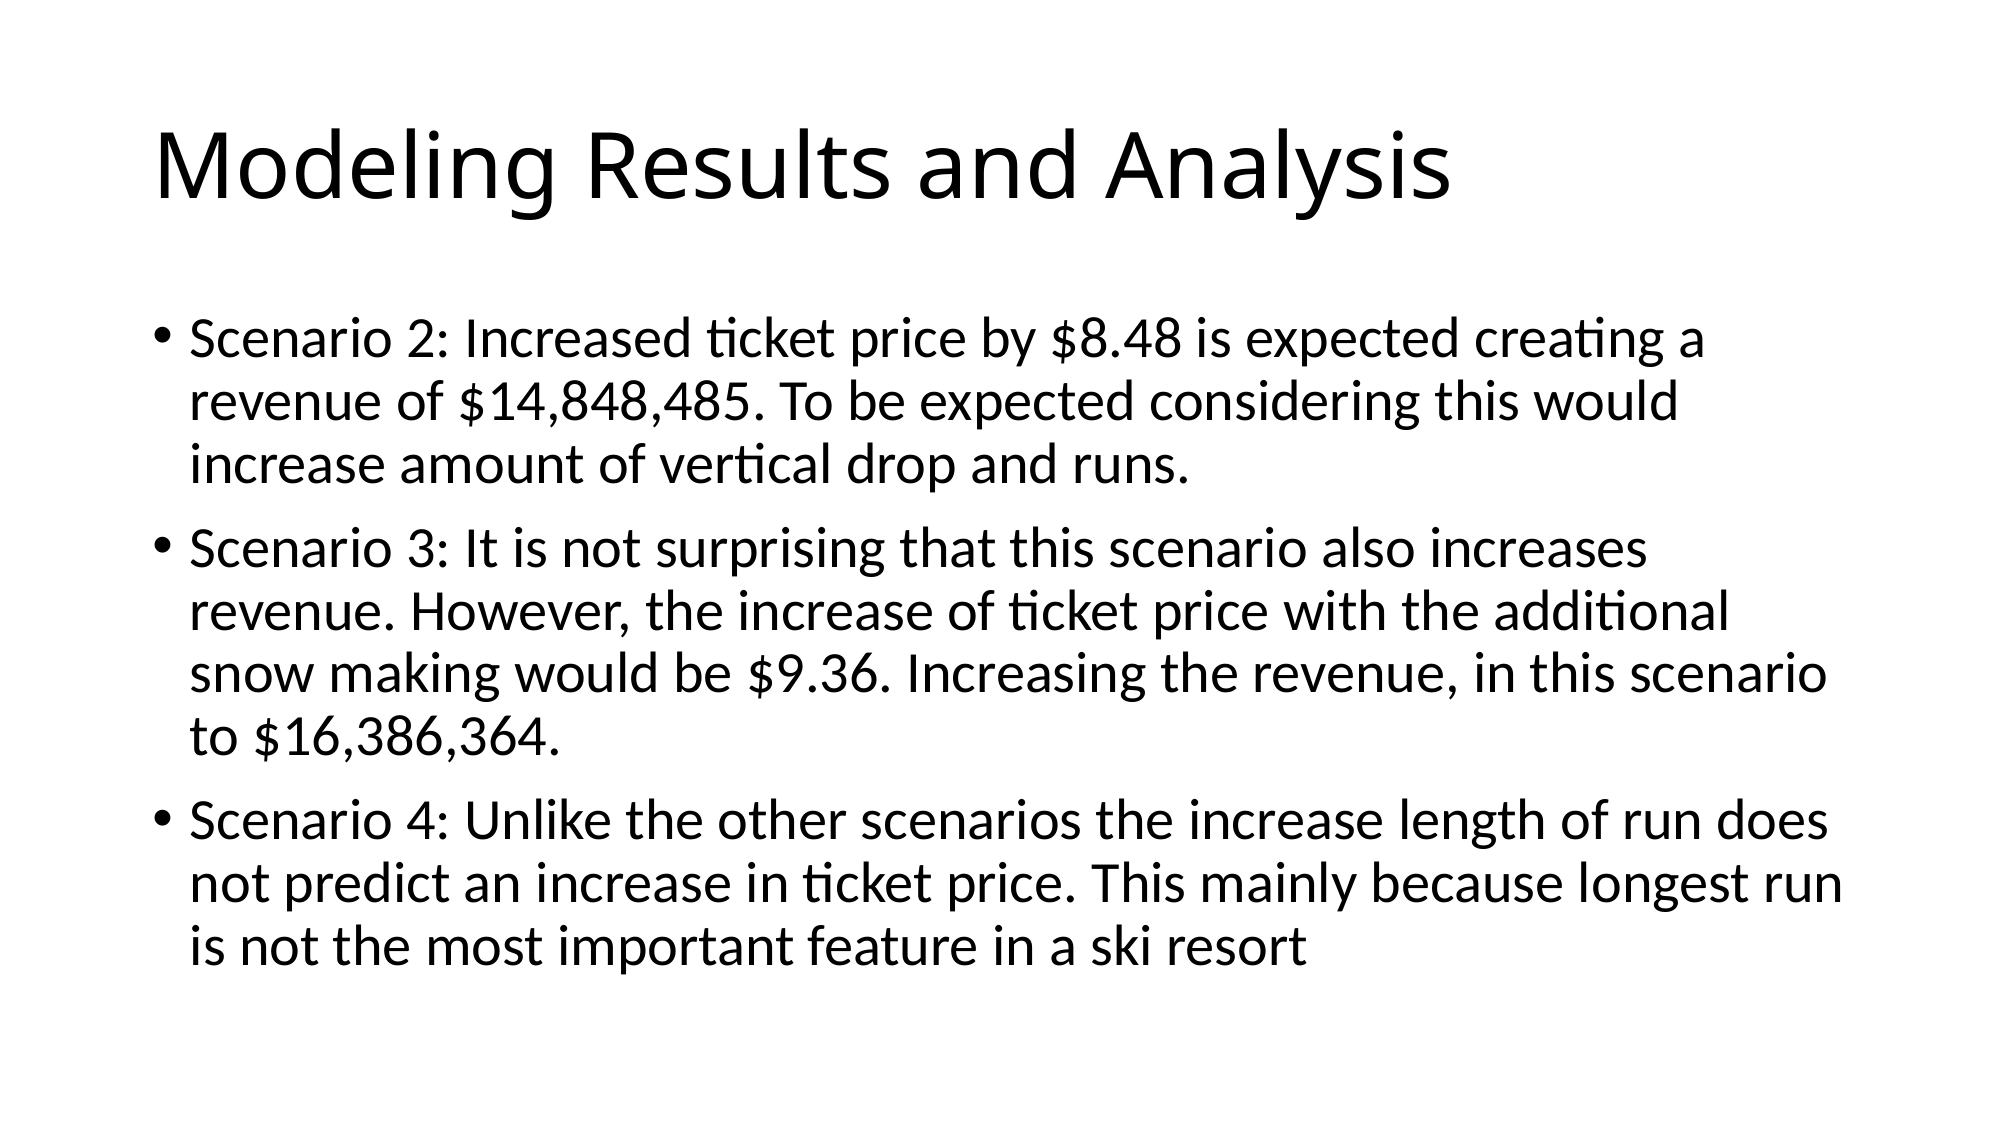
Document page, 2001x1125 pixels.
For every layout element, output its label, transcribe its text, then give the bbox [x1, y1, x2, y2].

list Scenario 2: Increased ticket price by $8.48 is expected creating a revenue of $14,848,485. To be expected considering this would increase amount of vertical drop and runs. Scenario 3: It is not surprising that this scenario also increases revenue. However, the increase of ticket price with the additional snow making would be $9.36. Increasing the revenue, in this scenario to $16,386,364. Scenario 4: Unlike the other scenarios the increase length of run does not predict an increase in ticket price. This mainly because longest run is not the most important feature in a ski resort [137, 299, 1863, 1014]
title Modeling Results and Analysis [137, 59, 1863, 278]
